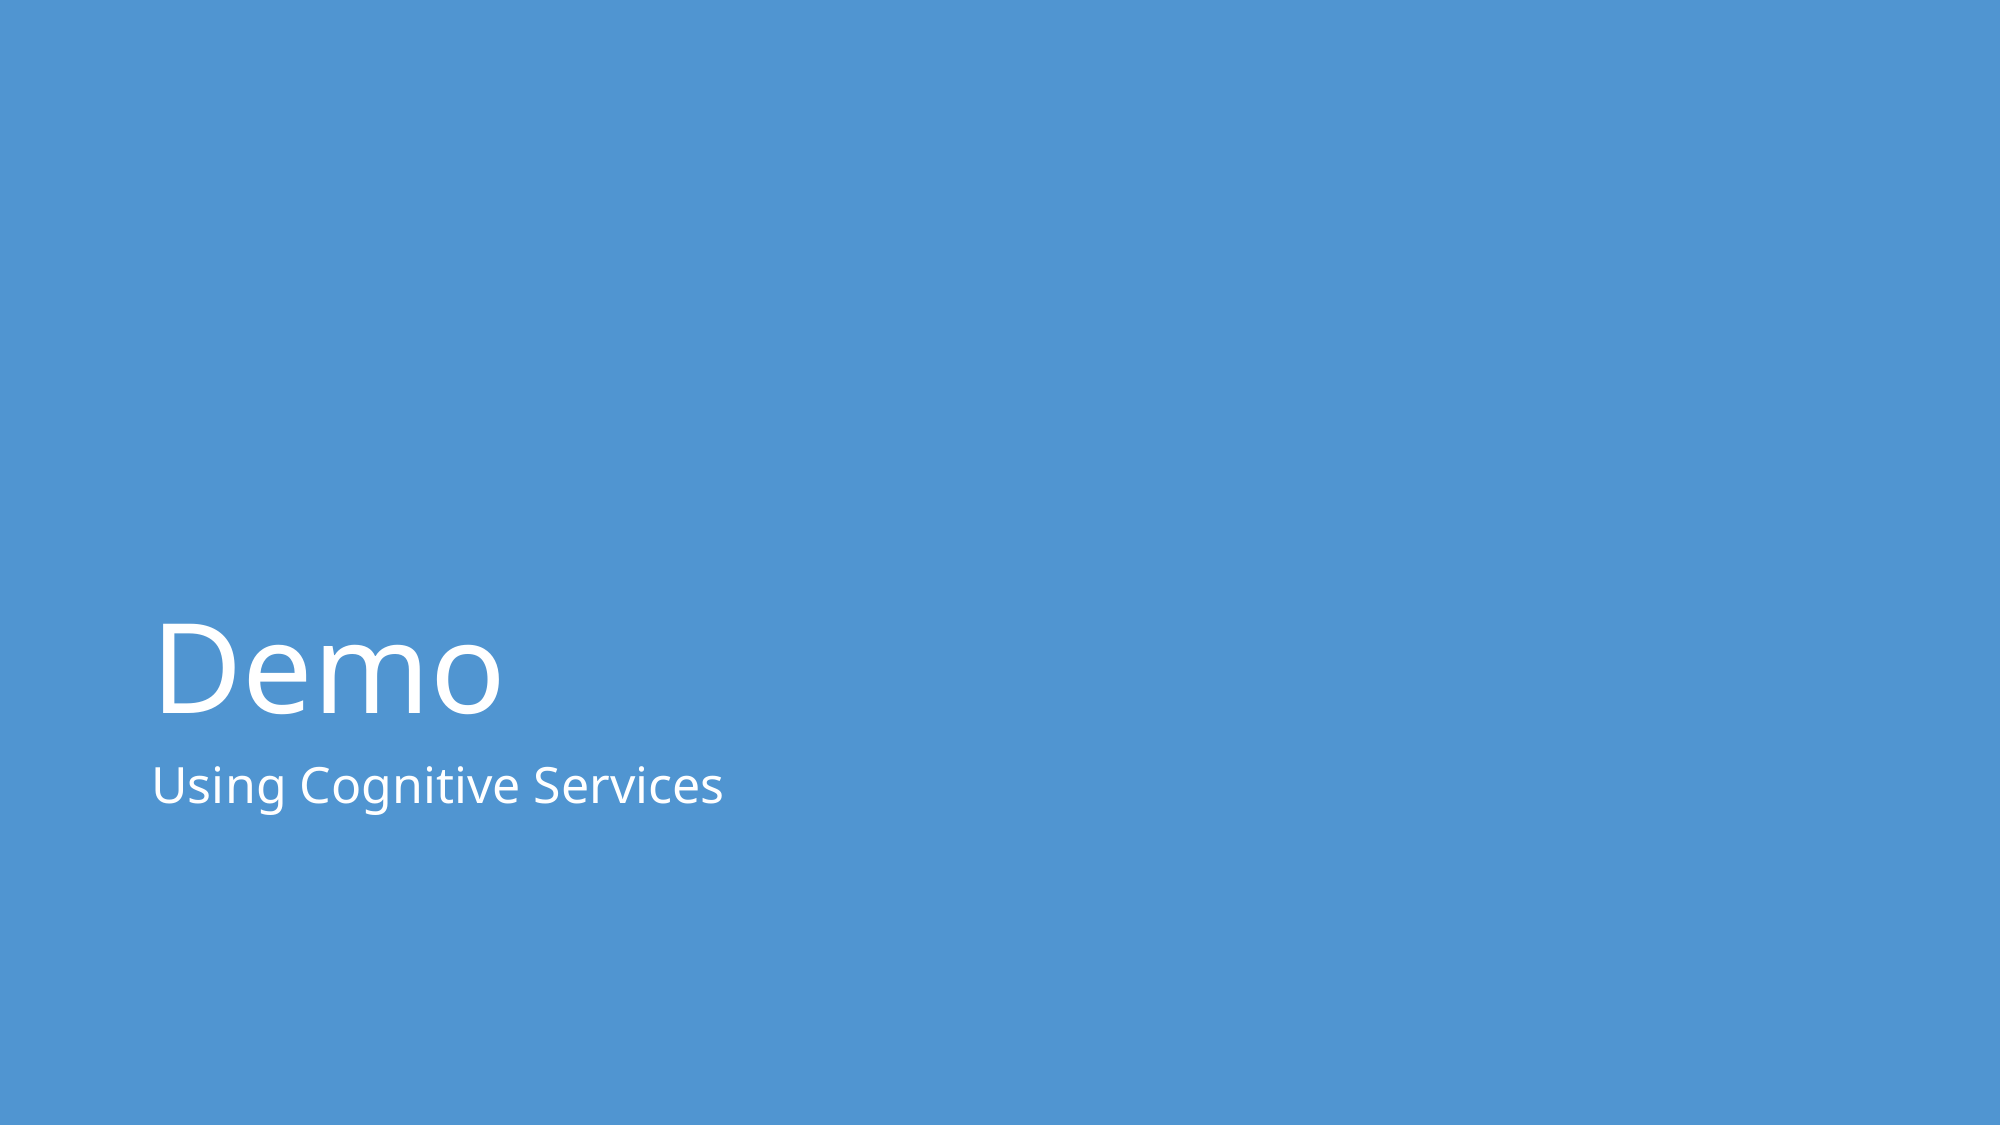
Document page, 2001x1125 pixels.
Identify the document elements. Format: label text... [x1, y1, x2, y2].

title Demo [136, 280, 1862, 749]
list Using Cognitive Services [136, 752, 1862, 999]
